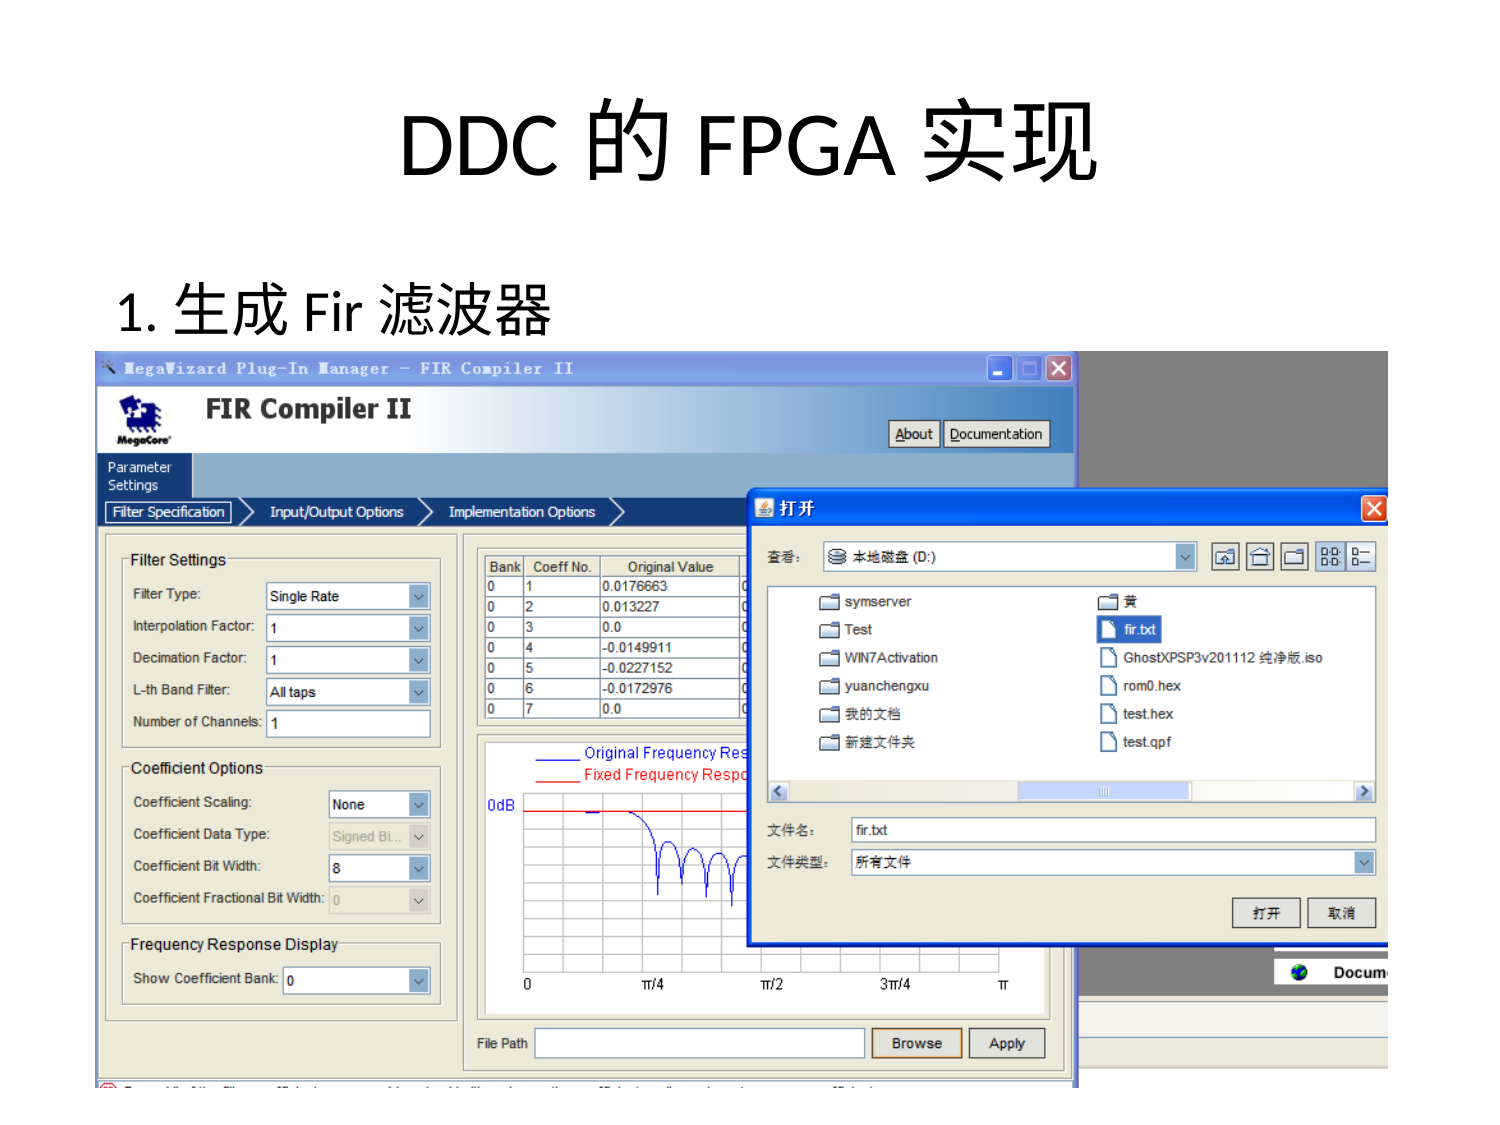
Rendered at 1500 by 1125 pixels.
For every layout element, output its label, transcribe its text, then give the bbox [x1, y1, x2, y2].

title DDC的FPGA实现 [75, 45, 1425, 233]
text_box 1.生成Fir滤波器 [99, 265, 620, 349]
picture [95, 351, 1389, 1089]
